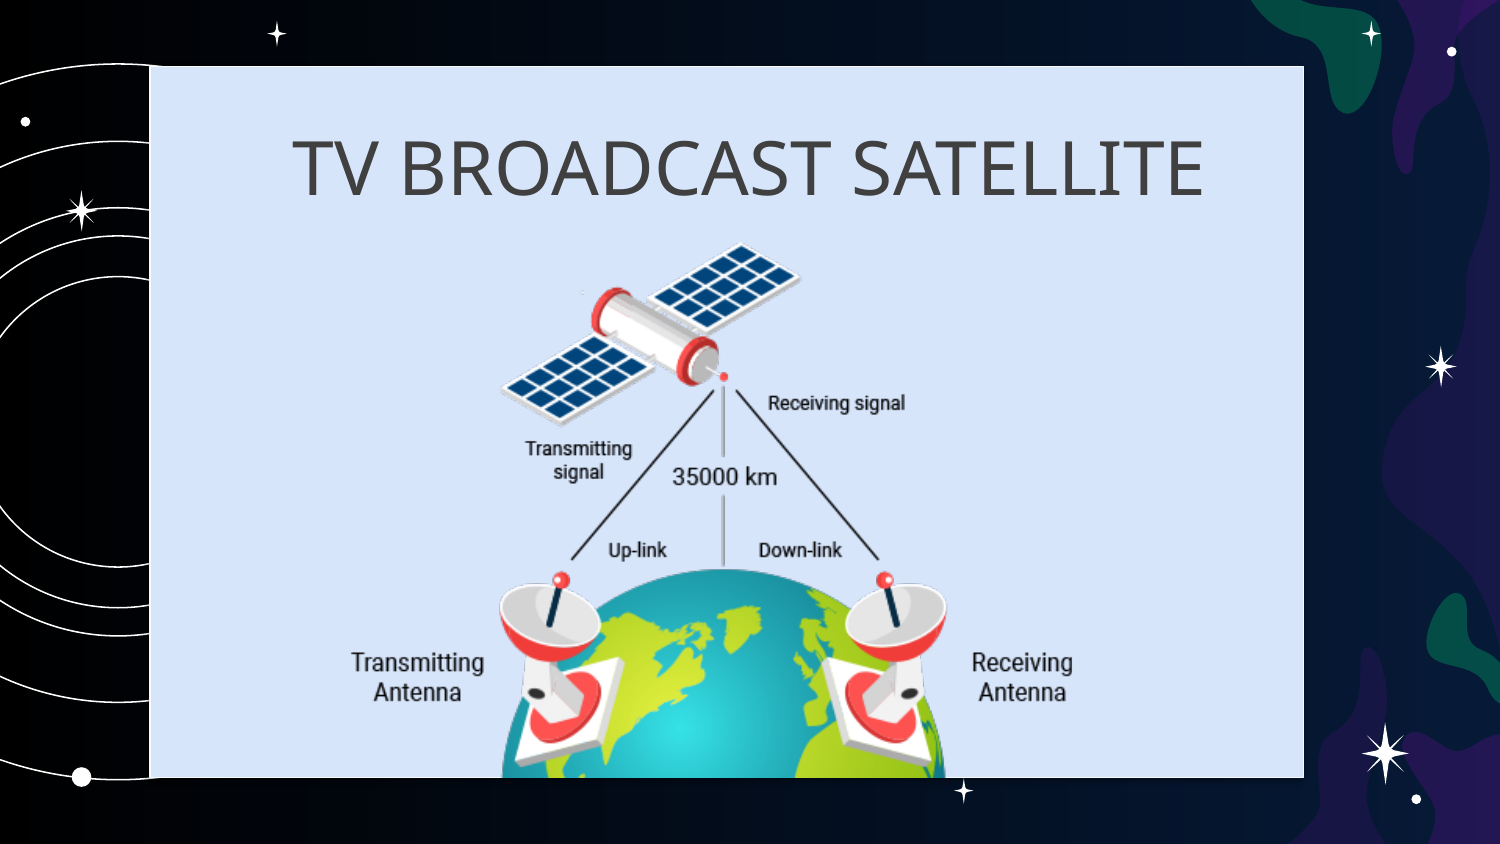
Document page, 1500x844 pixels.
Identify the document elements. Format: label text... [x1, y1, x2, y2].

title TV BROADCAST SATELLITE [117, 32, 1383, 127]
picture [337, 238, 1089, 778]
text_box [149, 127, 1304, 778]
